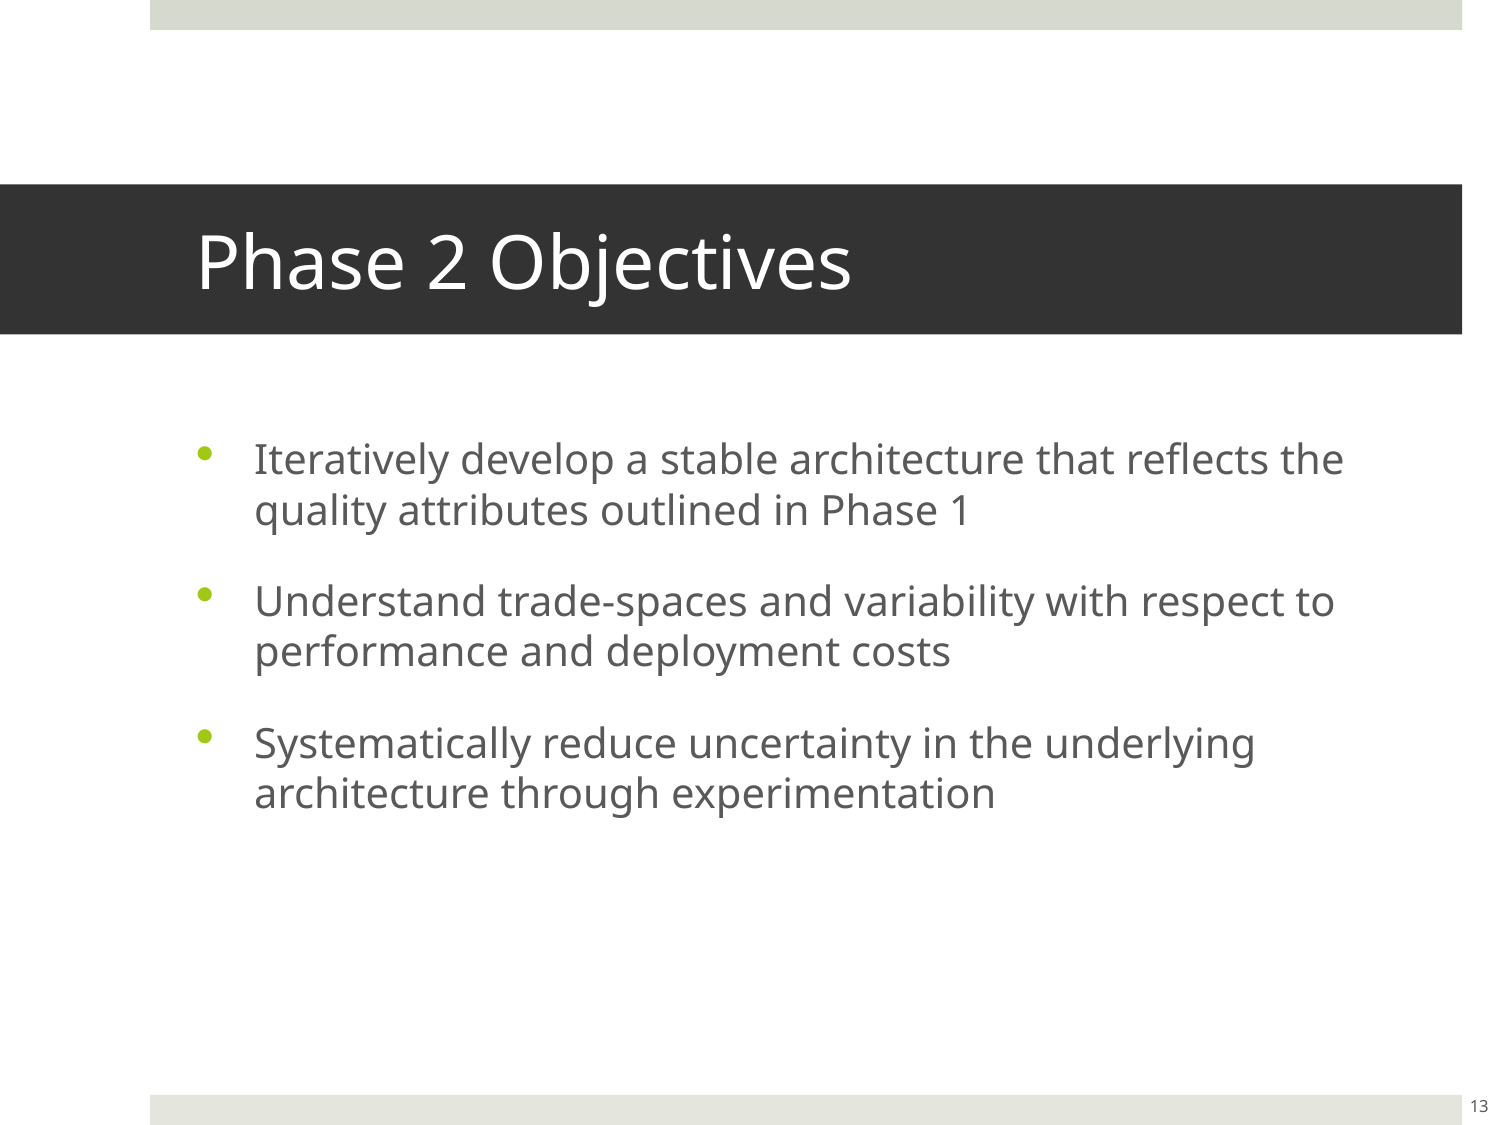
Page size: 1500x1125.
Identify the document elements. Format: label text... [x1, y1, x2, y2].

list Iteratively develop a stable architecture that reflects the quality attributes outlined in Phase 1 Understand trade-spaces and variability with respect to performance and deployment costs Systematically reduce uncertainty in the underlying architecture through experimentation [182, 425, 1432, 1028]
slide_number 13 [1441, 1077, 1500, 1125]
title Phase 2 Objectives [0, 184, 1463, 335]
